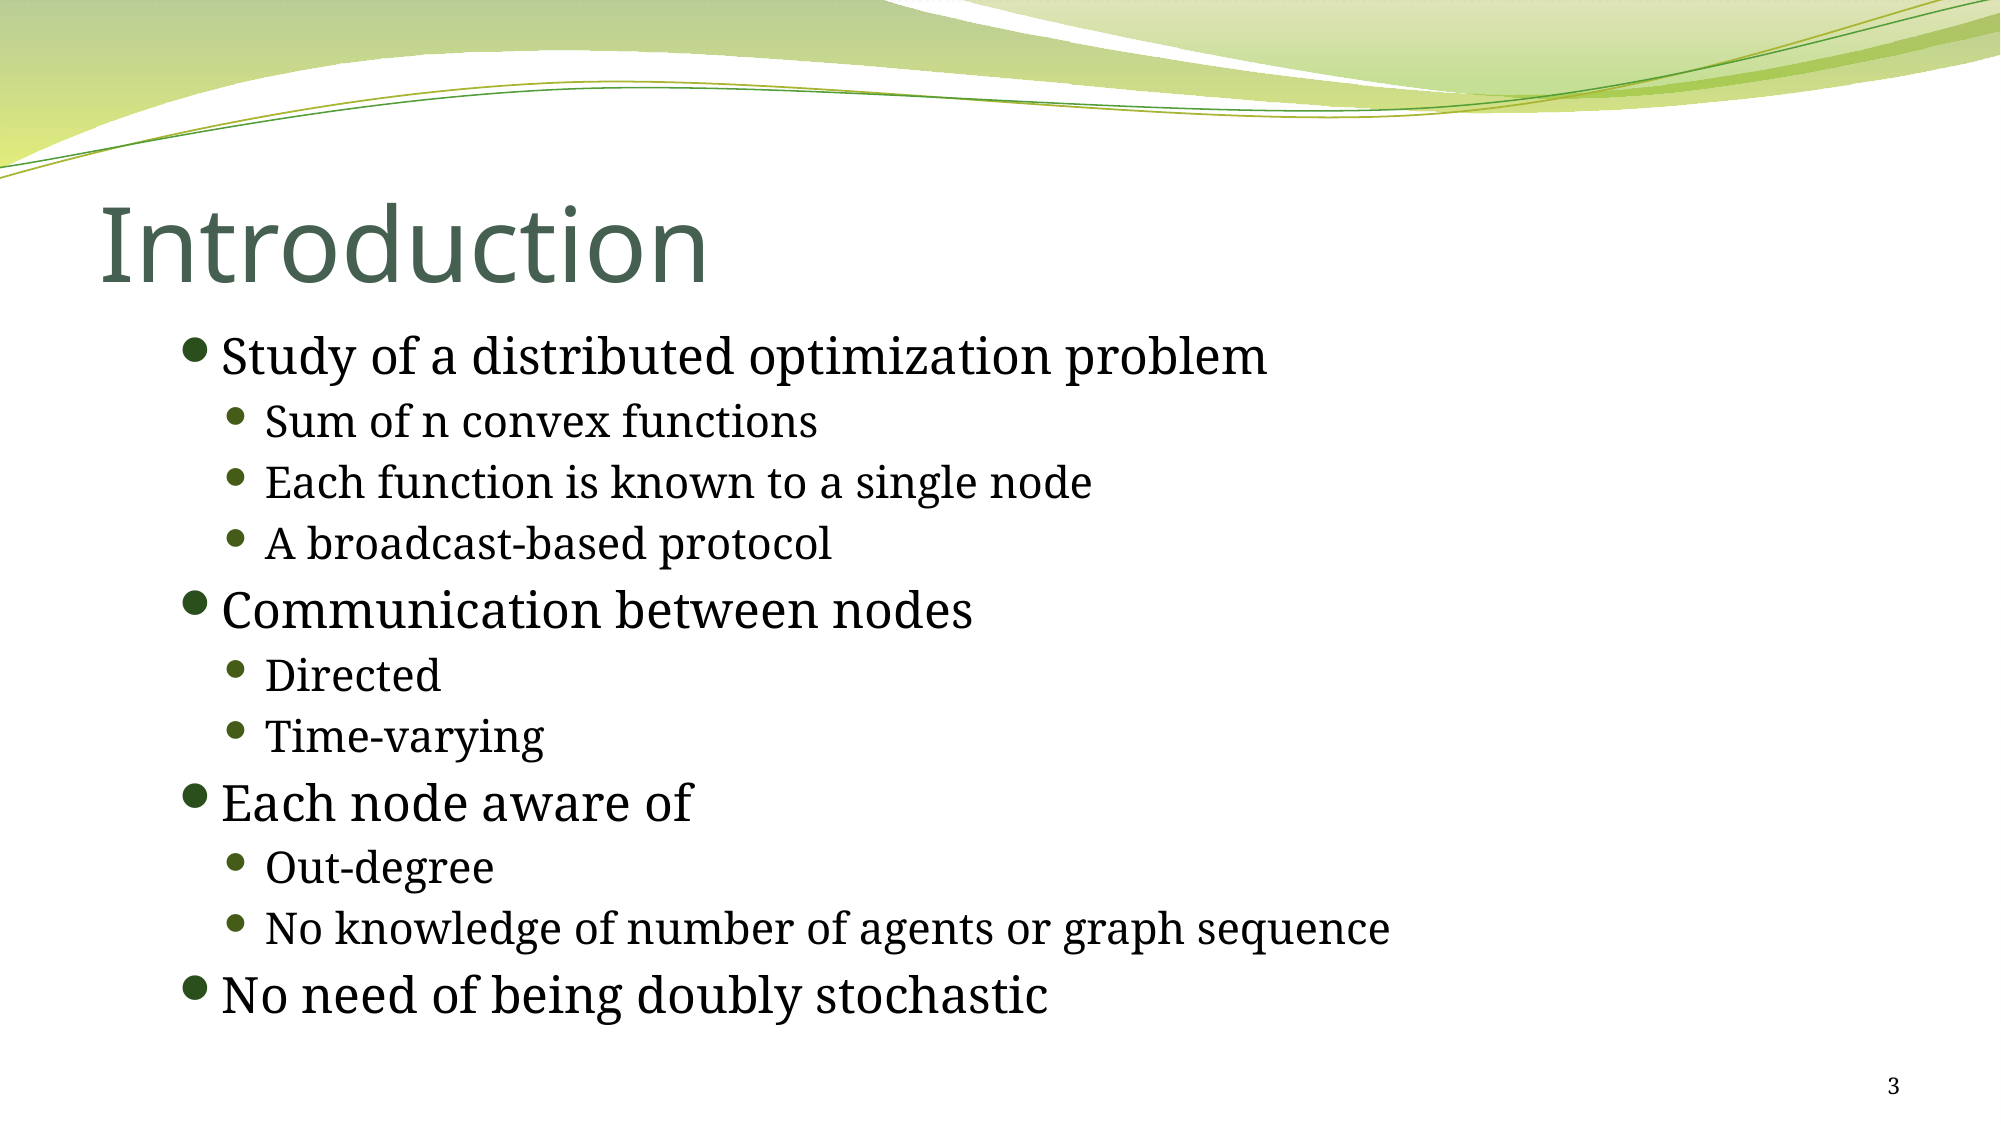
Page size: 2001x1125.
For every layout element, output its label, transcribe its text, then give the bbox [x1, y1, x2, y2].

list Study of a distributed optimization problem Sum of n convex functions Each function is known to a single node A broadcast-based protocol Communication between nodes Directed Time-varying Each node aware of Out-degree No knowledge of number of agents or graph sequence No need of being doubly stochastic [99, 317, 1900, 1038]
title Introduction [99, 115, 1900, 303]
slide_number 3 [1733, 1042, 1900, 1103]
